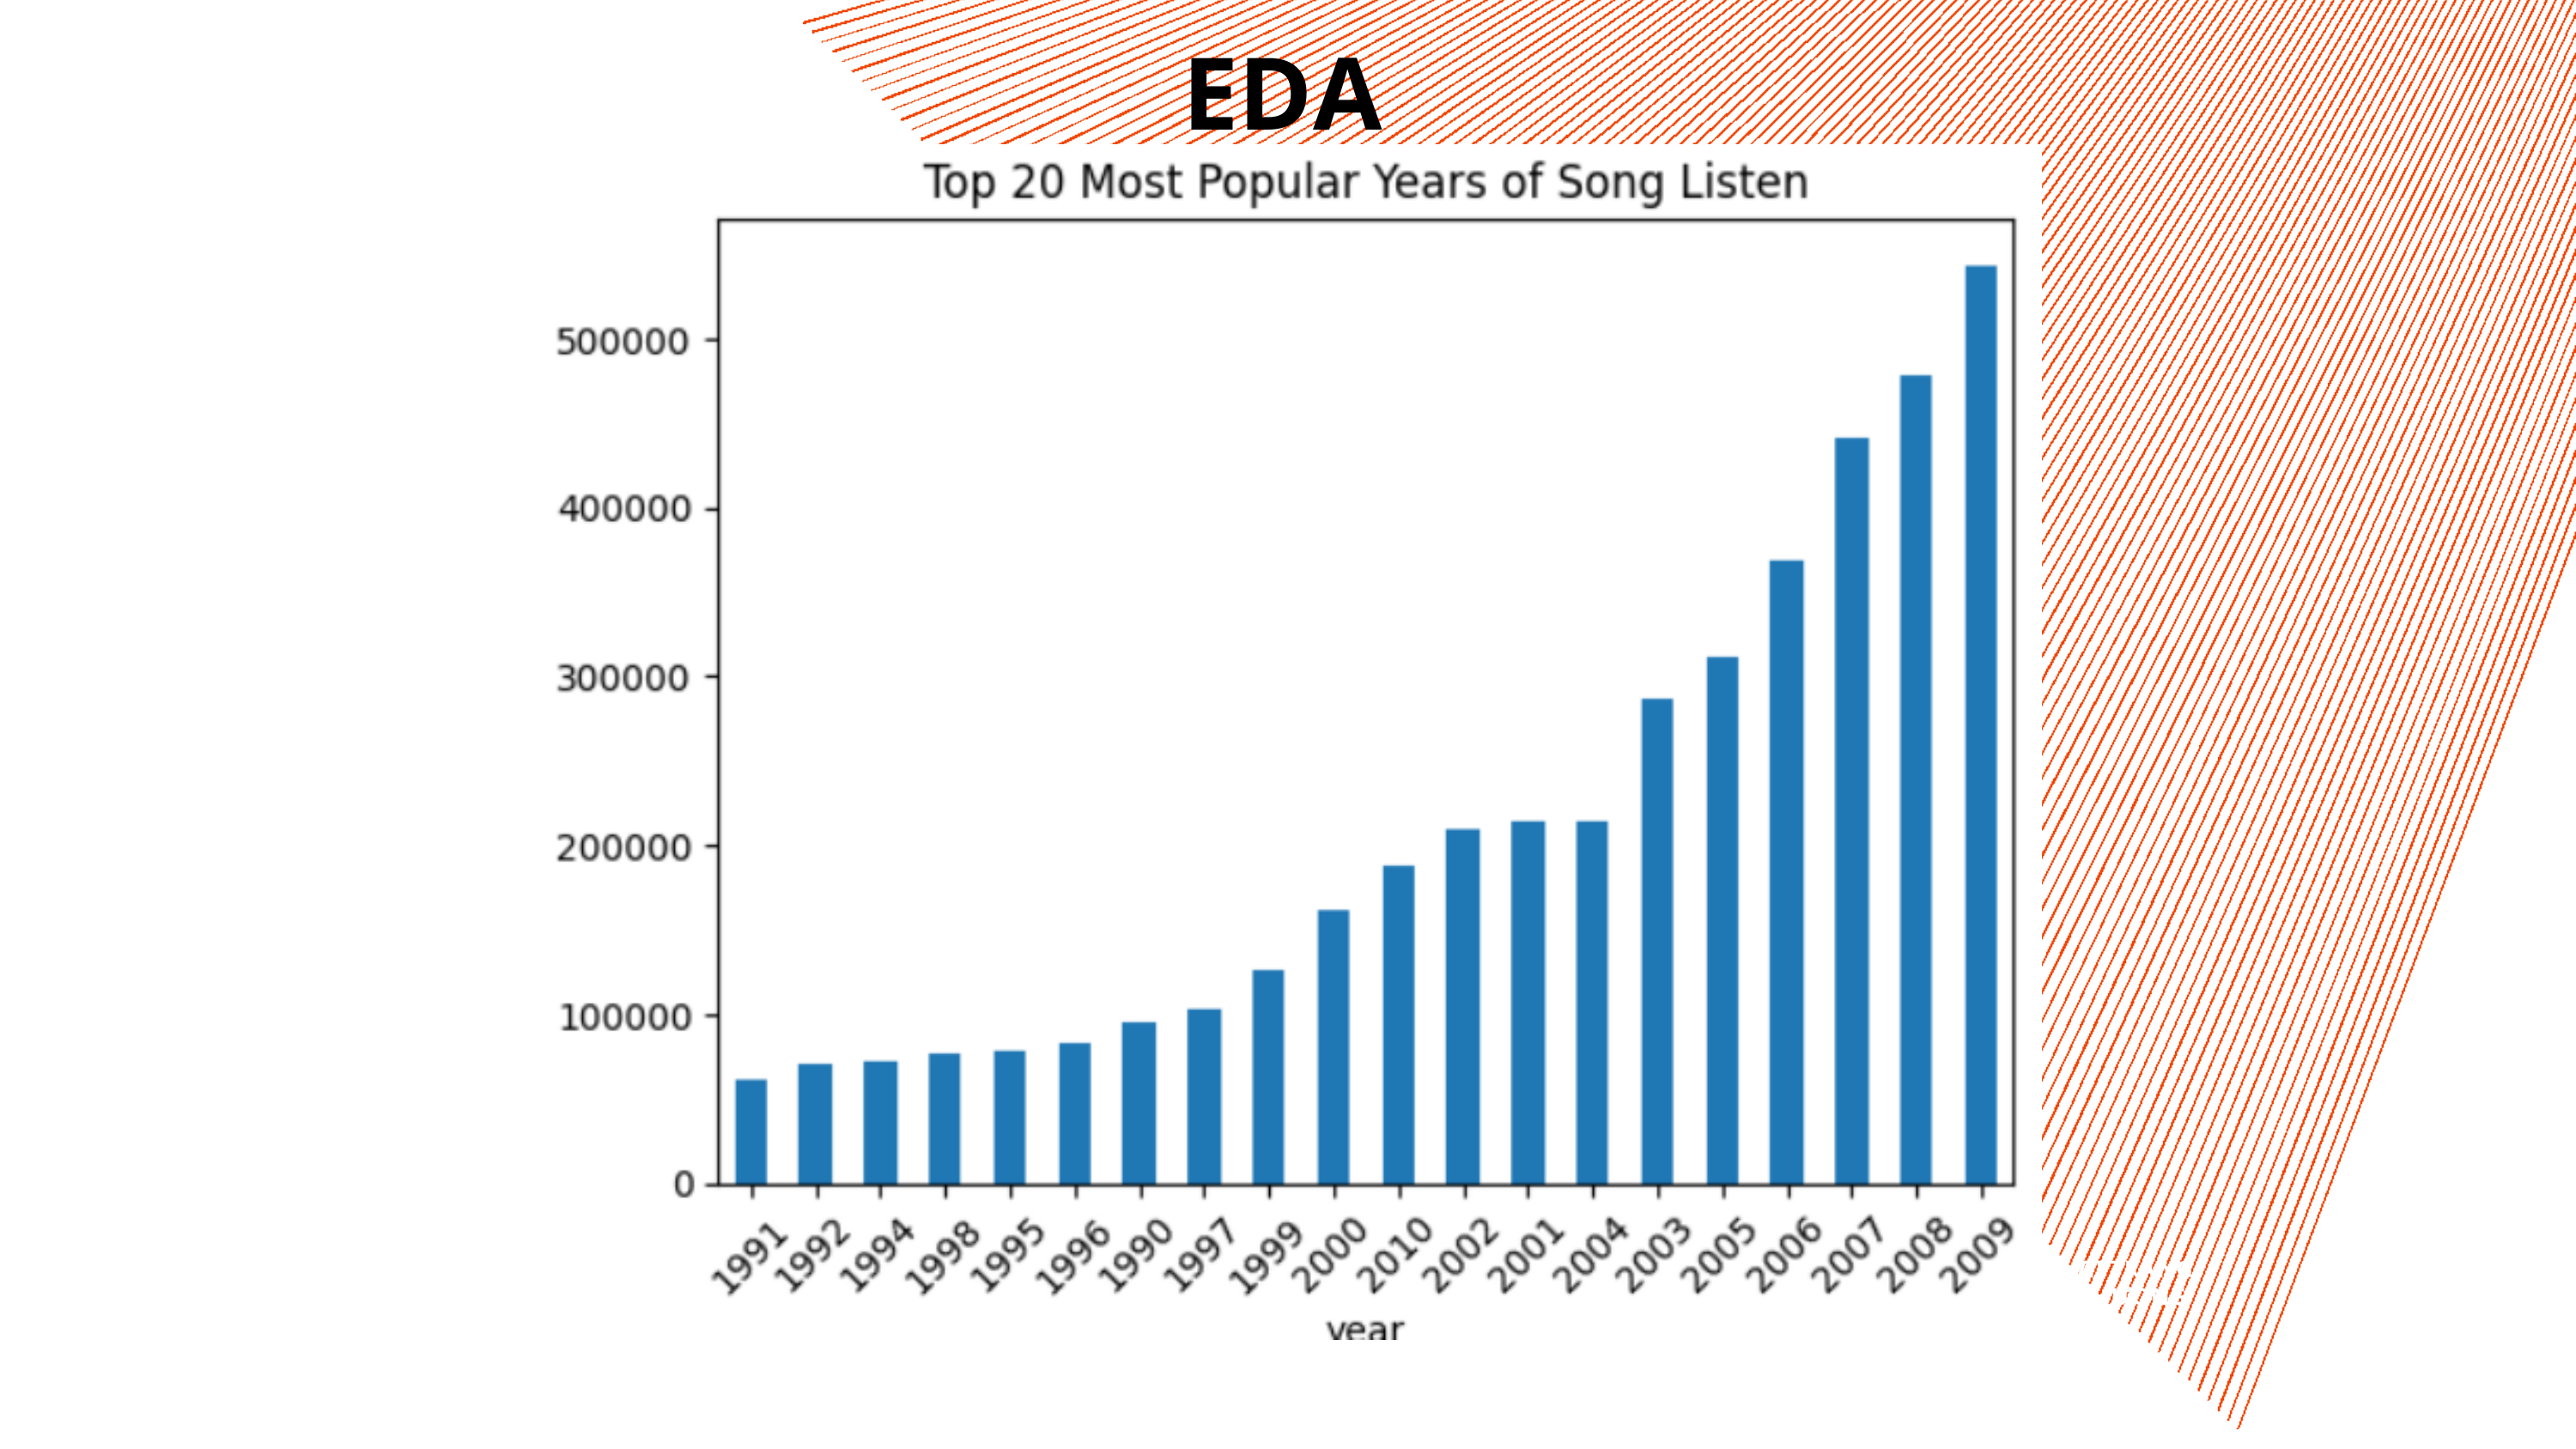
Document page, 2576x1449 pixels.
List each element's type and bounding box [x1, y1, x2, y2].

text_box [534, 0, 2576, 1429]
